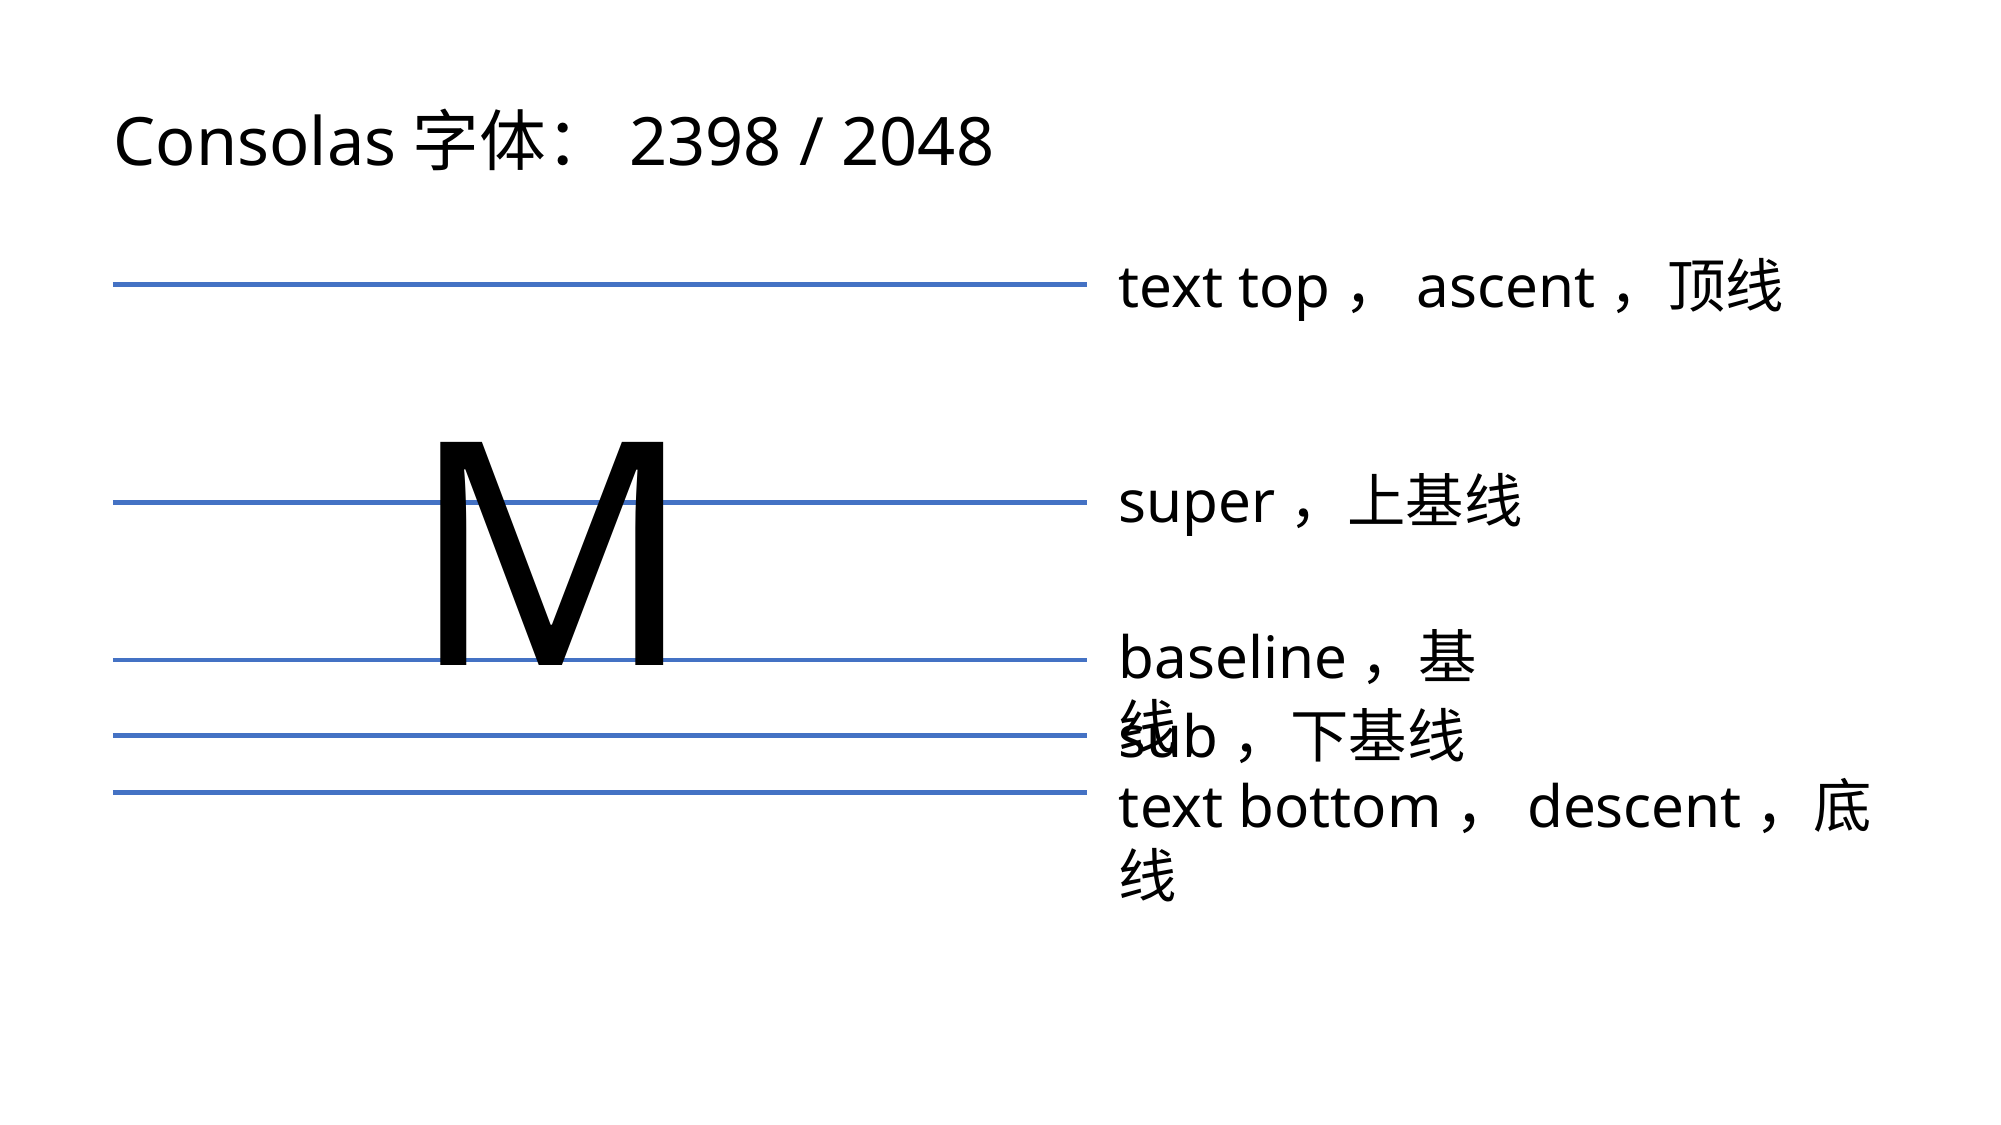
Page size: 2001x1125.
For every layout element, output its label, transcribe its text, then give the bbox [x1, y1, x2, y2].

text_box text top，ascent，顶线 [1104, 241, 1803, 327]
text_box M [395, 503, 721, 659]
text_box M [395, 345, 721, 502]
text_box baseline，基线 [1104, 612, 1547, 691]
text_box text bottom，descent，底线 [1104, 761, 1888, 917]
text_box Consolas字体：2398 / 2048 [98, 91, 1525, 186]
text_box M [395, 660, 721, 735]
text_box sub，下基线 [1104, 691, 1822, 777]
text_box super，上基线 [1104, 456, 1803, 542]
